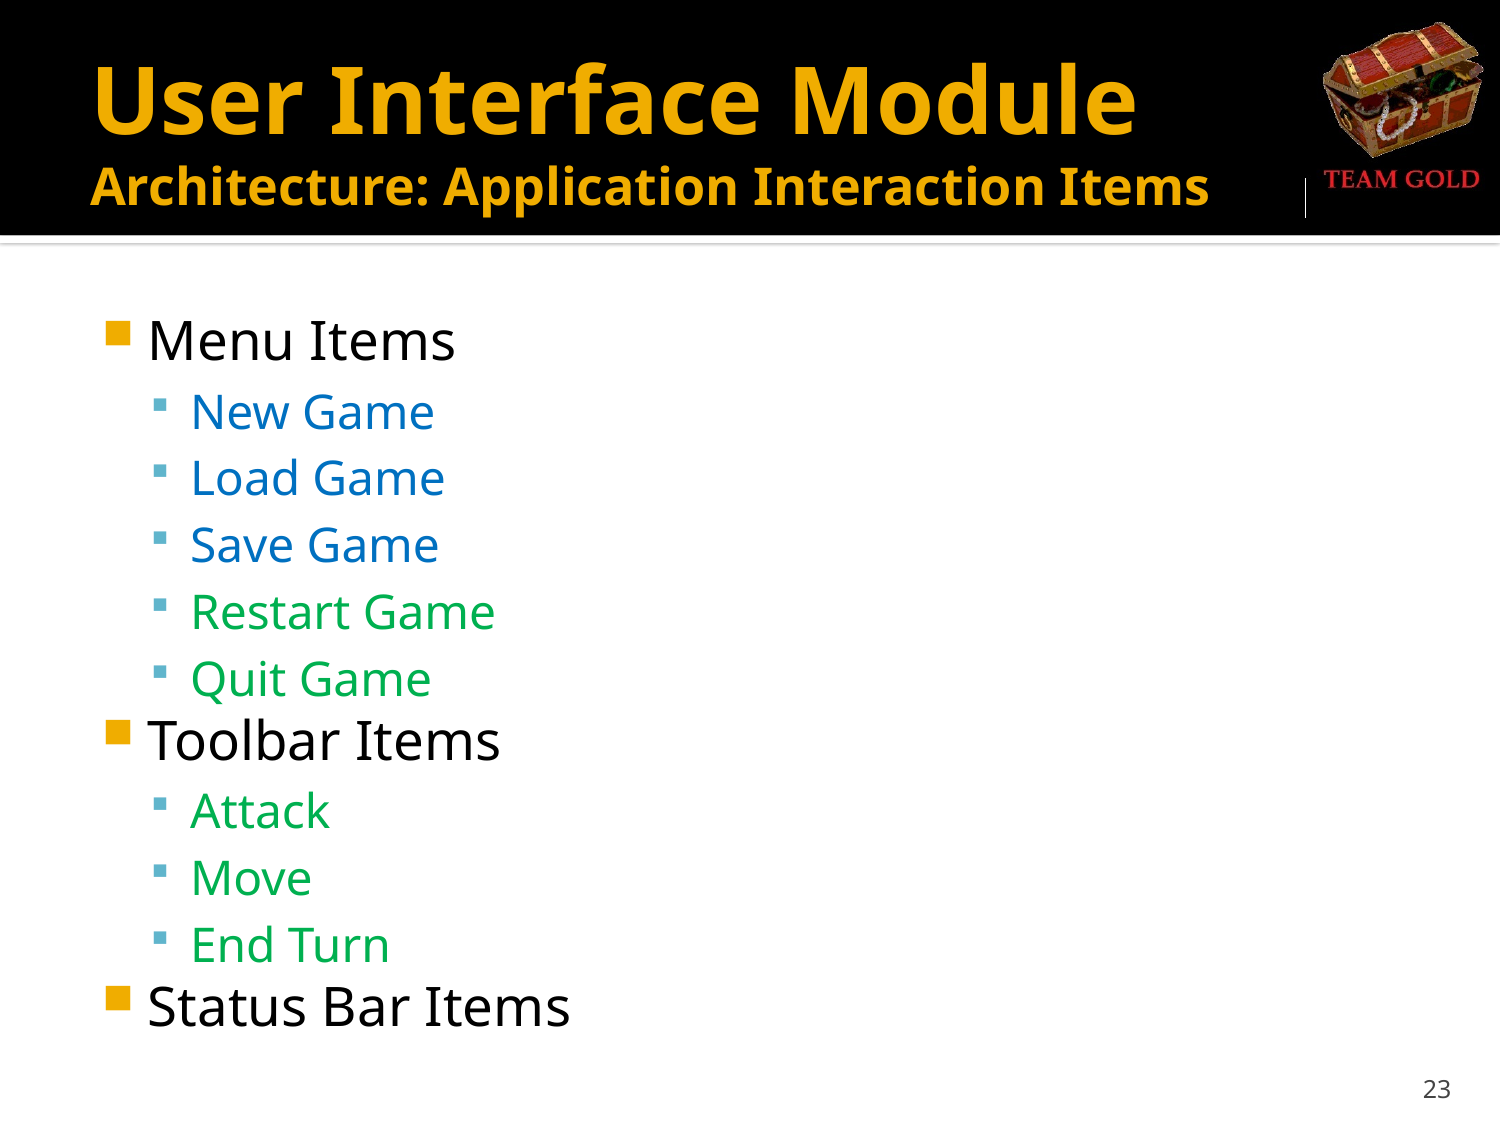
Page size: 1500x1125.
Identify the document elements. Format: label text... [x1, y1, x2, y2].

slide_number 23 [1345, 1062, 1467, 1108]
list Menu Items New Game Load Game Save Game Restart Game Quit Game Toolbar Items Attack Move End Turn Status Bar Items [75, 291, 1425, 1050]
title User Interface Module Architecture: Application Interaction Items [75, 25, 1425, 231]
picture [1305, 0, 1500, 218]
